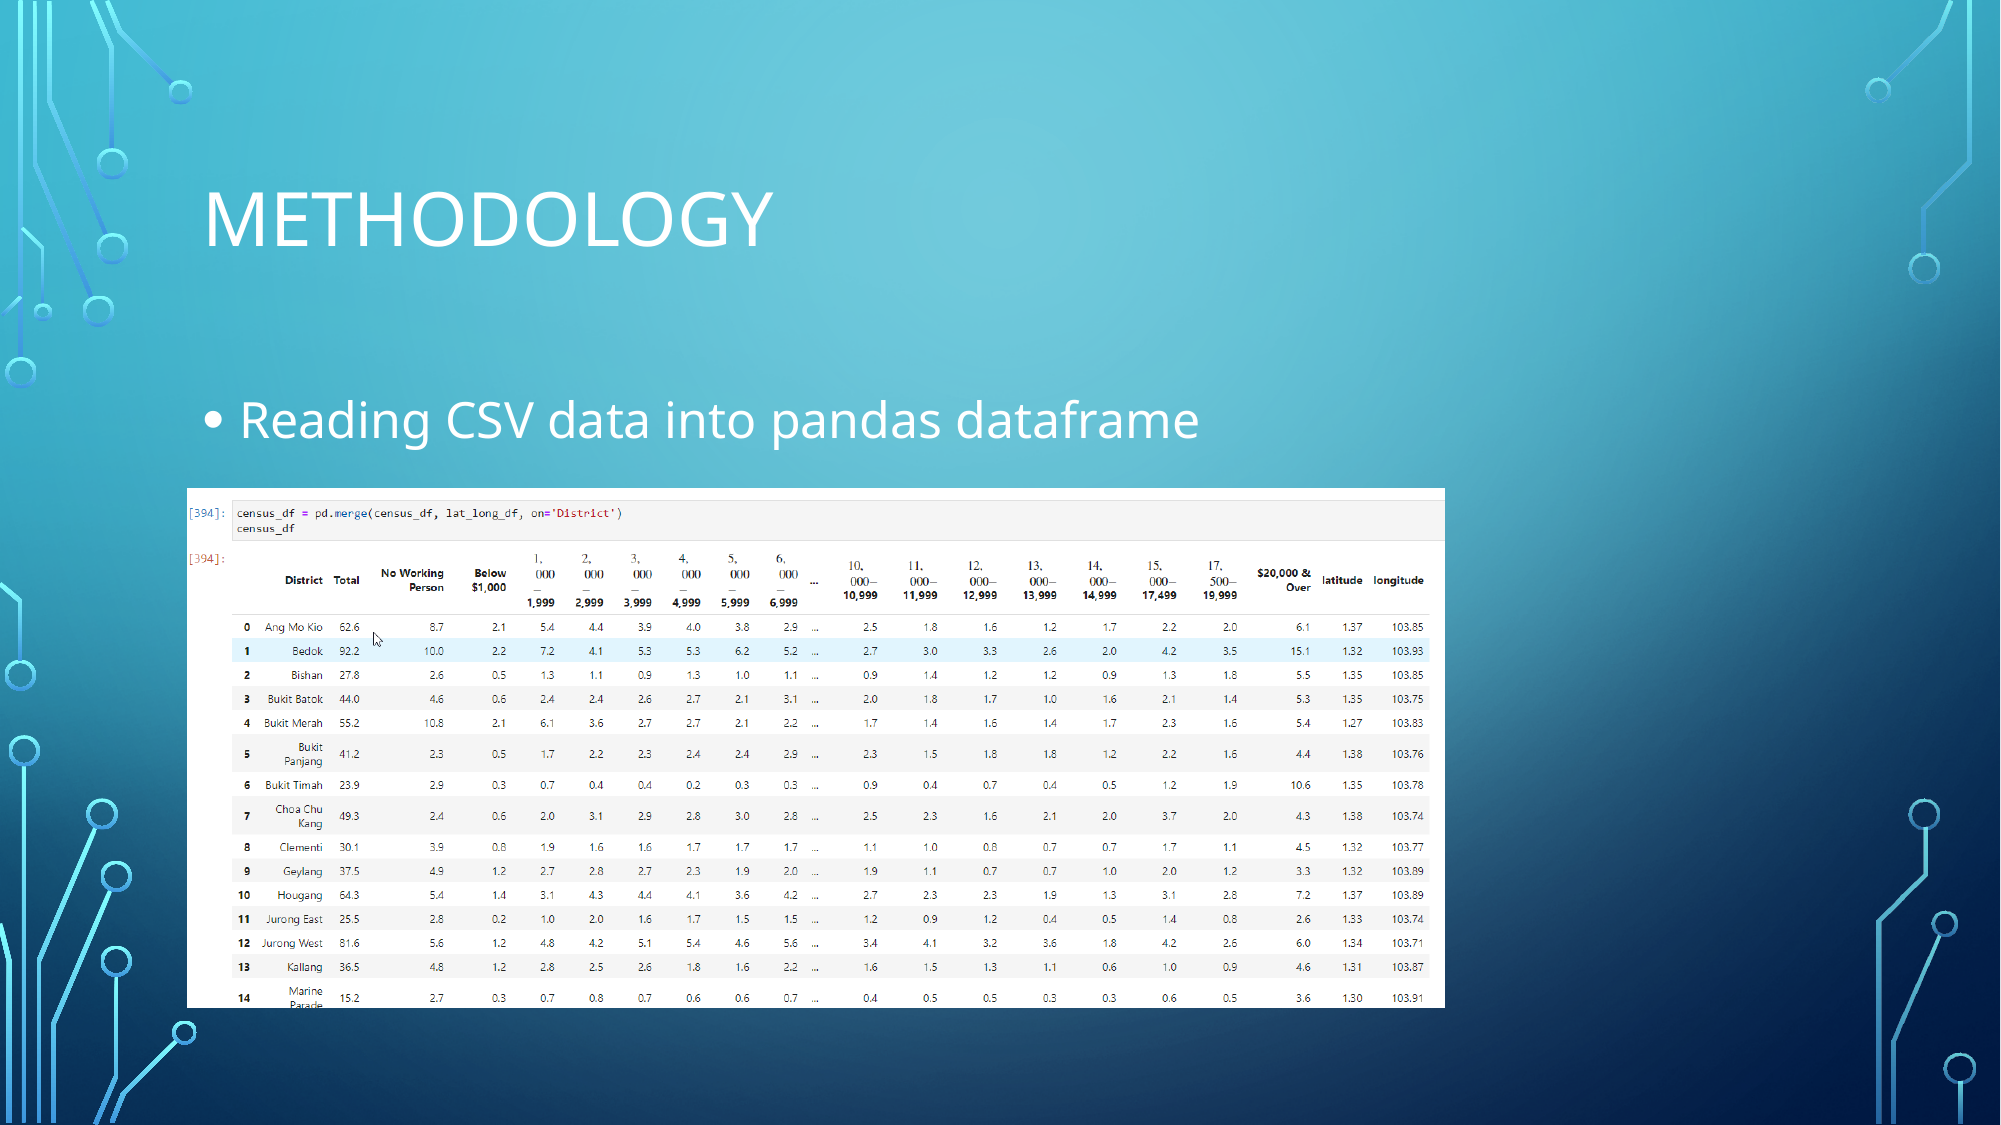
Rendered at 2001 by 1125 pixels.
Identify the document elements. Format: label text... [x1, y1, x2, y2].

title Methodology [187, 101, 1813, 344]
picture [186, 488, 1445, 1008]
list Reading CSV data into pandas dataframe [187, 369, 1813, 950]
